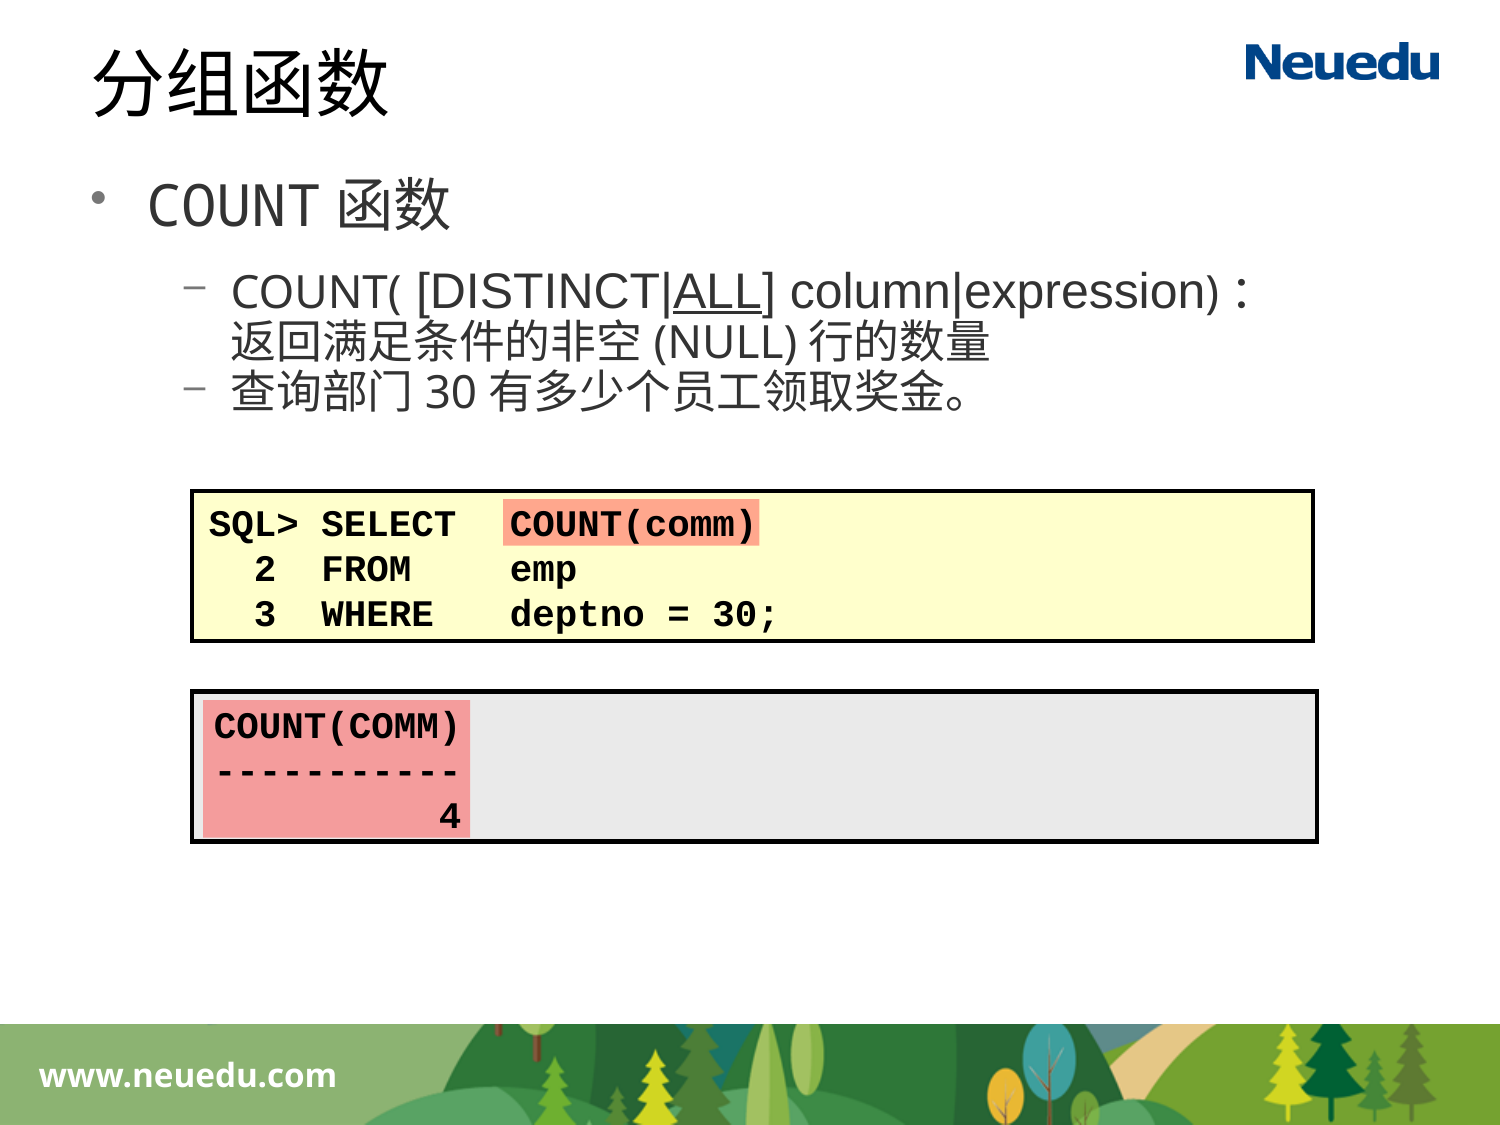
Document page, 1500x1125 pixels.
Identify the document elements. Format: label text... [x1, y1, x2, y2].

text_box COUNT( [DISTINCT|ALL] column|expression)：返回满足条件的非空(NULL)行的数量 查询部门30有多少个员工领取奖金。 [93, 257, 1306, 426]
title 分组函数 [75, 45, 1270, 118]
picture [1246, 42, 1439, 80]
text_box COUNT函数 [74, 168, 1435, 246]
text_box [192, 691, 198, 842]
text_box SQL> SELECT COUNT(comm) 2 FROM emp 3 WHERE deptno = 30; [193, 488, 1319, 644]
text_box COUNT(COMM) ----------- 4 [760, 693, 1320, 844]
picture [0, 1024, 1500, 1125]
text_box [202, 498, 760, 838]
